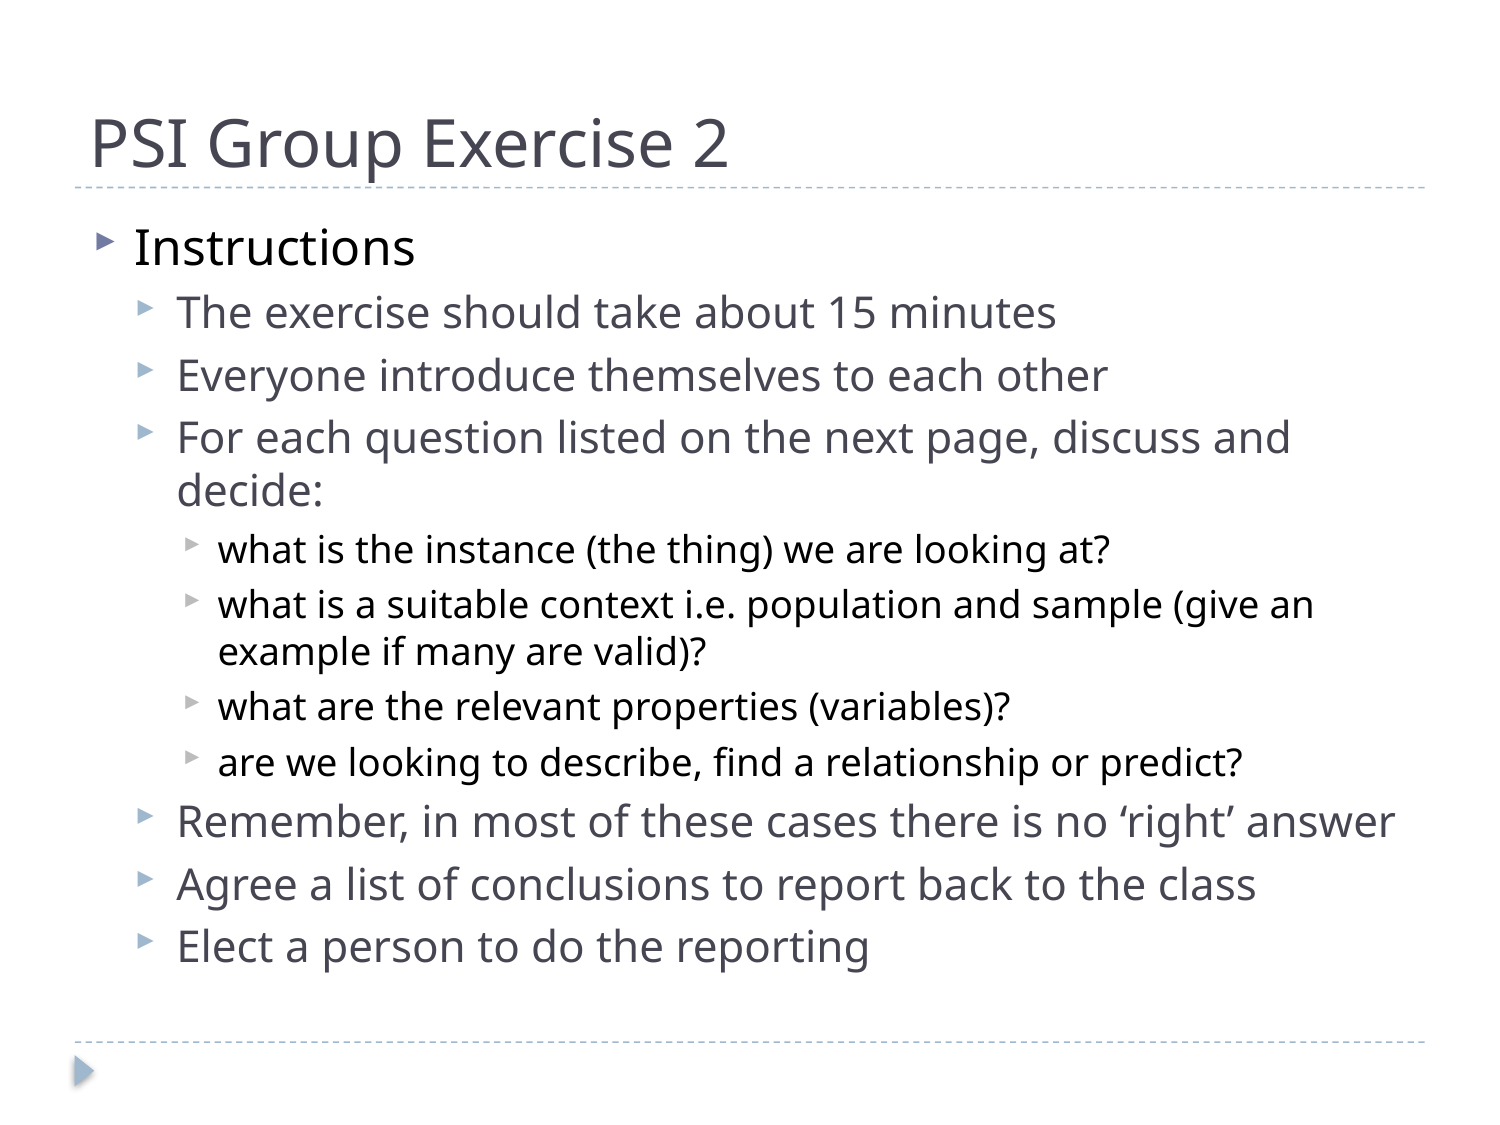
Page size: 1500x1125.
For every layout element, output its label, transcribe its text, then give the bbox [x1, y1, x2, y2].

list Instructions The exercise should take about 15 minutes Everyone introduce themselves to each other For each question listed on the next page, discuss and decide: what is the instance (the thing) we are looking at? what is a suitable context i.e. population and sample (give an example if many are valid)? what are the relevant properties (variables)? are we looking to describe, find a relationship or predict? Remember, in most of these cases there is no ‘right’ answer Agree a list of conclusions to report back to the class Elect a person to do the reporting [78, 208, 1429, 1019]
title PSI Group Exercise 2 [75, 25, 1425, 189]
